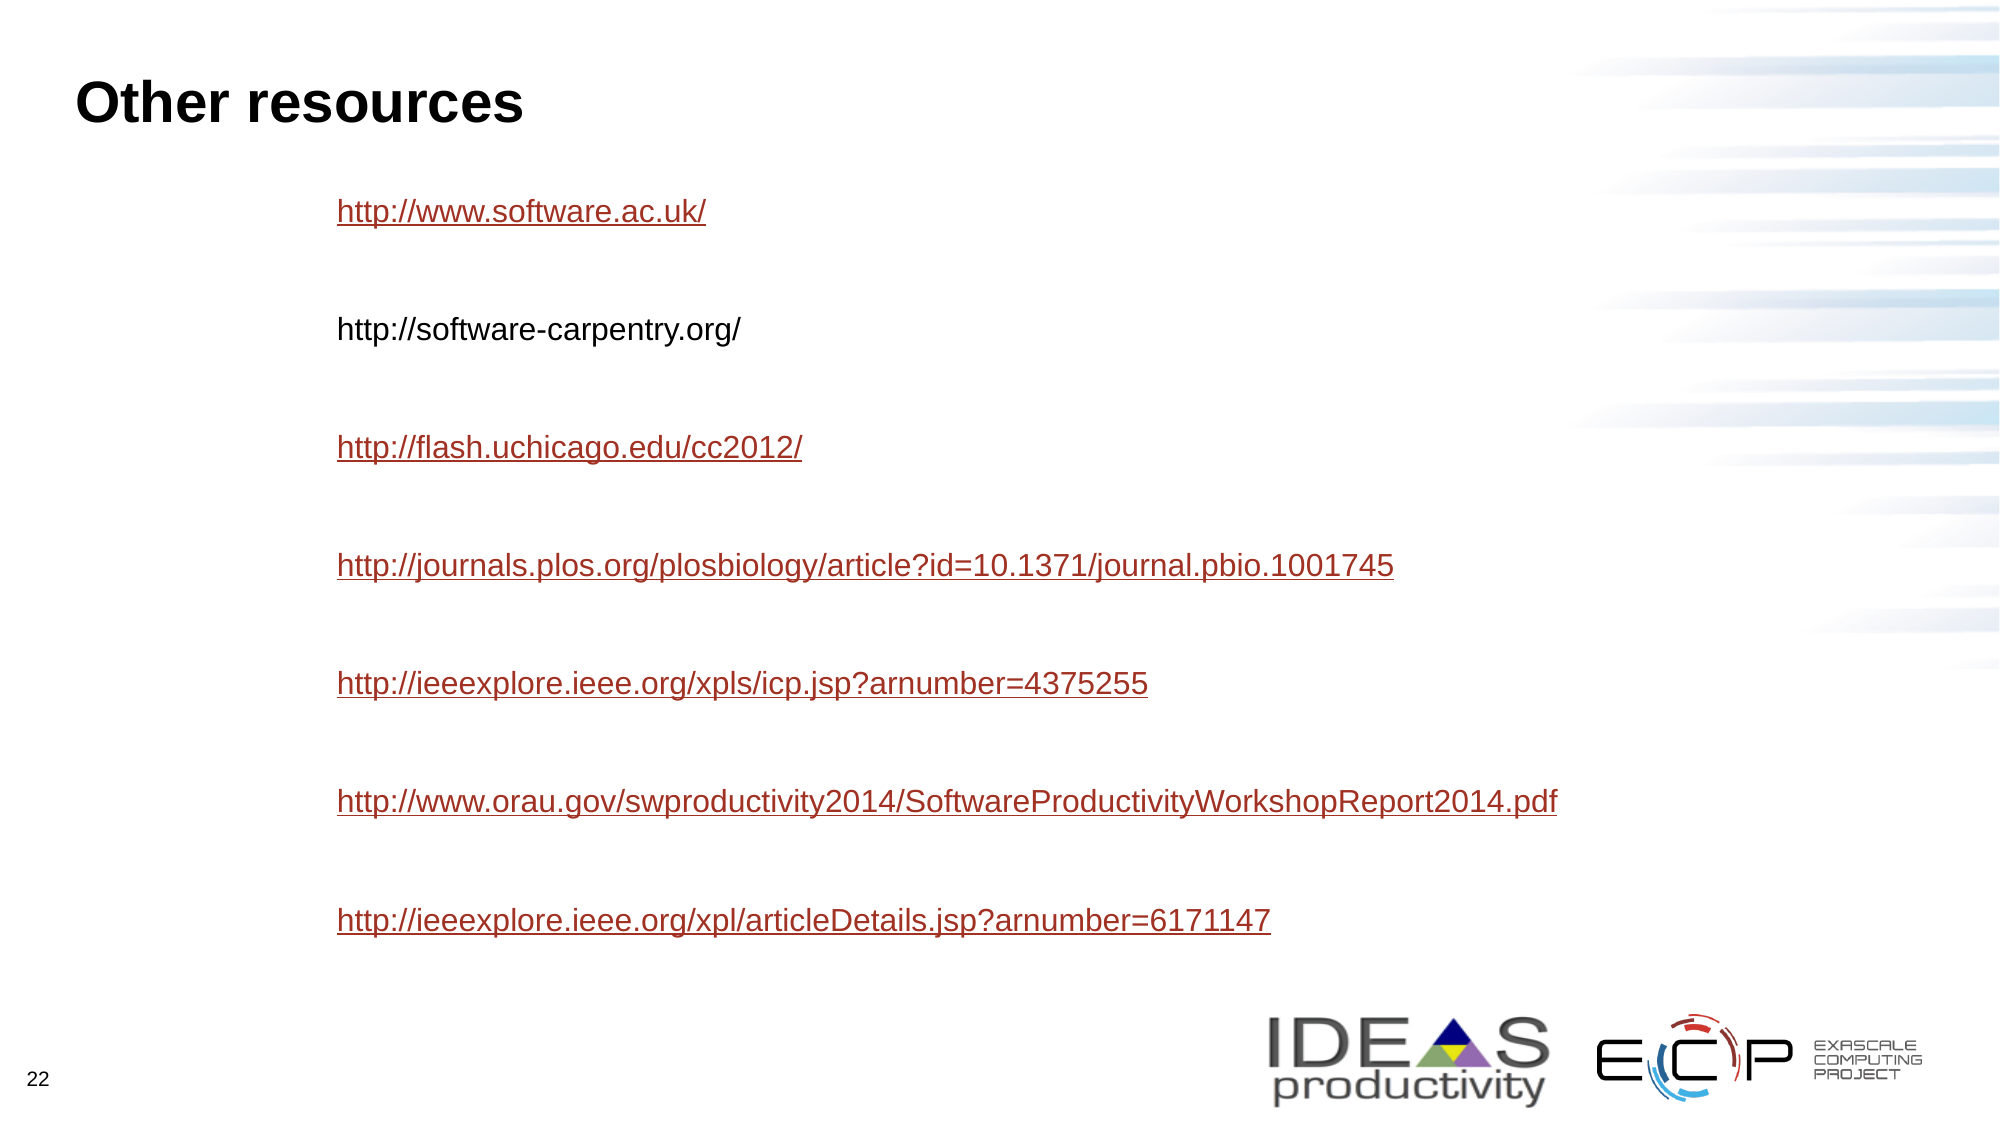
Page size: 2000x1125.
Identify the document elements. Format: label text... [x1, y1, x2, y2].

picture [1257, 1009, 1560, 1115]
picture [1531, 0, 2000, 669]
list http://www.software.ac.uk/ http://software-carpentry.org/ http://flash.uchicago.edu/cc2012/ http://journals.plos.org/plosbiology/article?id=10.1371/journal.pbio.1001745 http://ieeexplore.ieee.org/xpls/icp.jsp?arnumber=4375255 http://www.orau.gov/swproductivity2014/SoftwareProductivityWorkshopReport2014.pdf http://ieeexplore.ieee.org/xpl/articleDetails.jsp?arnumber=6171147 [321, 187, 1750, 951]
picture [1597, 1014, 1922, 1102]
title Other resources [59, 67, 1926, 218]
